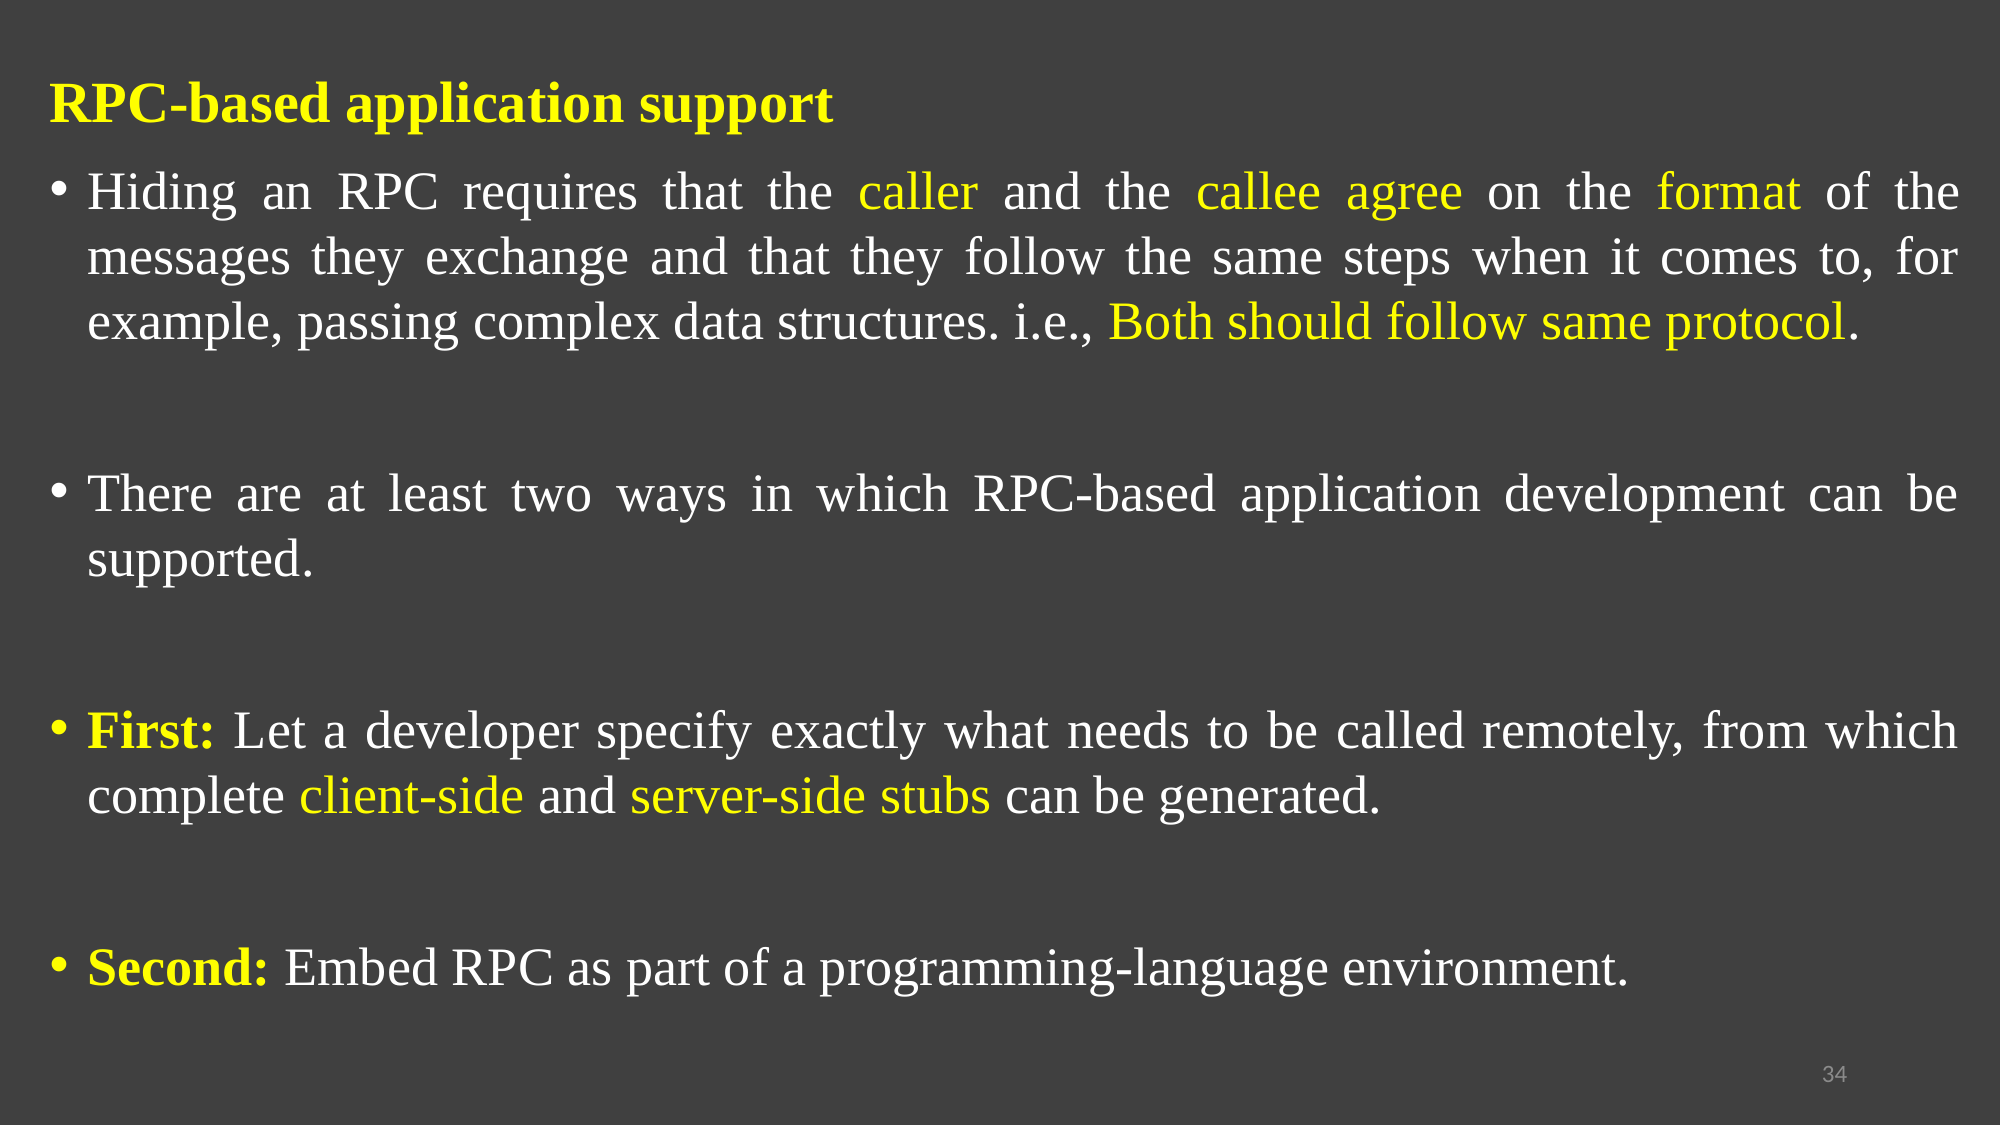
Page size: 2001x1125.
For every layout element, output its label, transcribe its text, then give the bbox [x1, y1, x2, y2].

list RPC-based application support Hiding an RPC requires that the caller and the callee agree on the format of the messages they exchange and that they follow the same steps when it comes to, for example, passing complex data structures. i.e., Both should follow same protocol. There are at least two ways in which RPC-based application development can be supported. First: Let a developer specify exactly what needs to be called remotely, from which complete client-side and server-side stubs can be generated. Second: Embed RPC as part of a programming-language environment. [34, 22, 1976, 1103]
slide_number 34 [1412, 1042, 1863, 1103]
